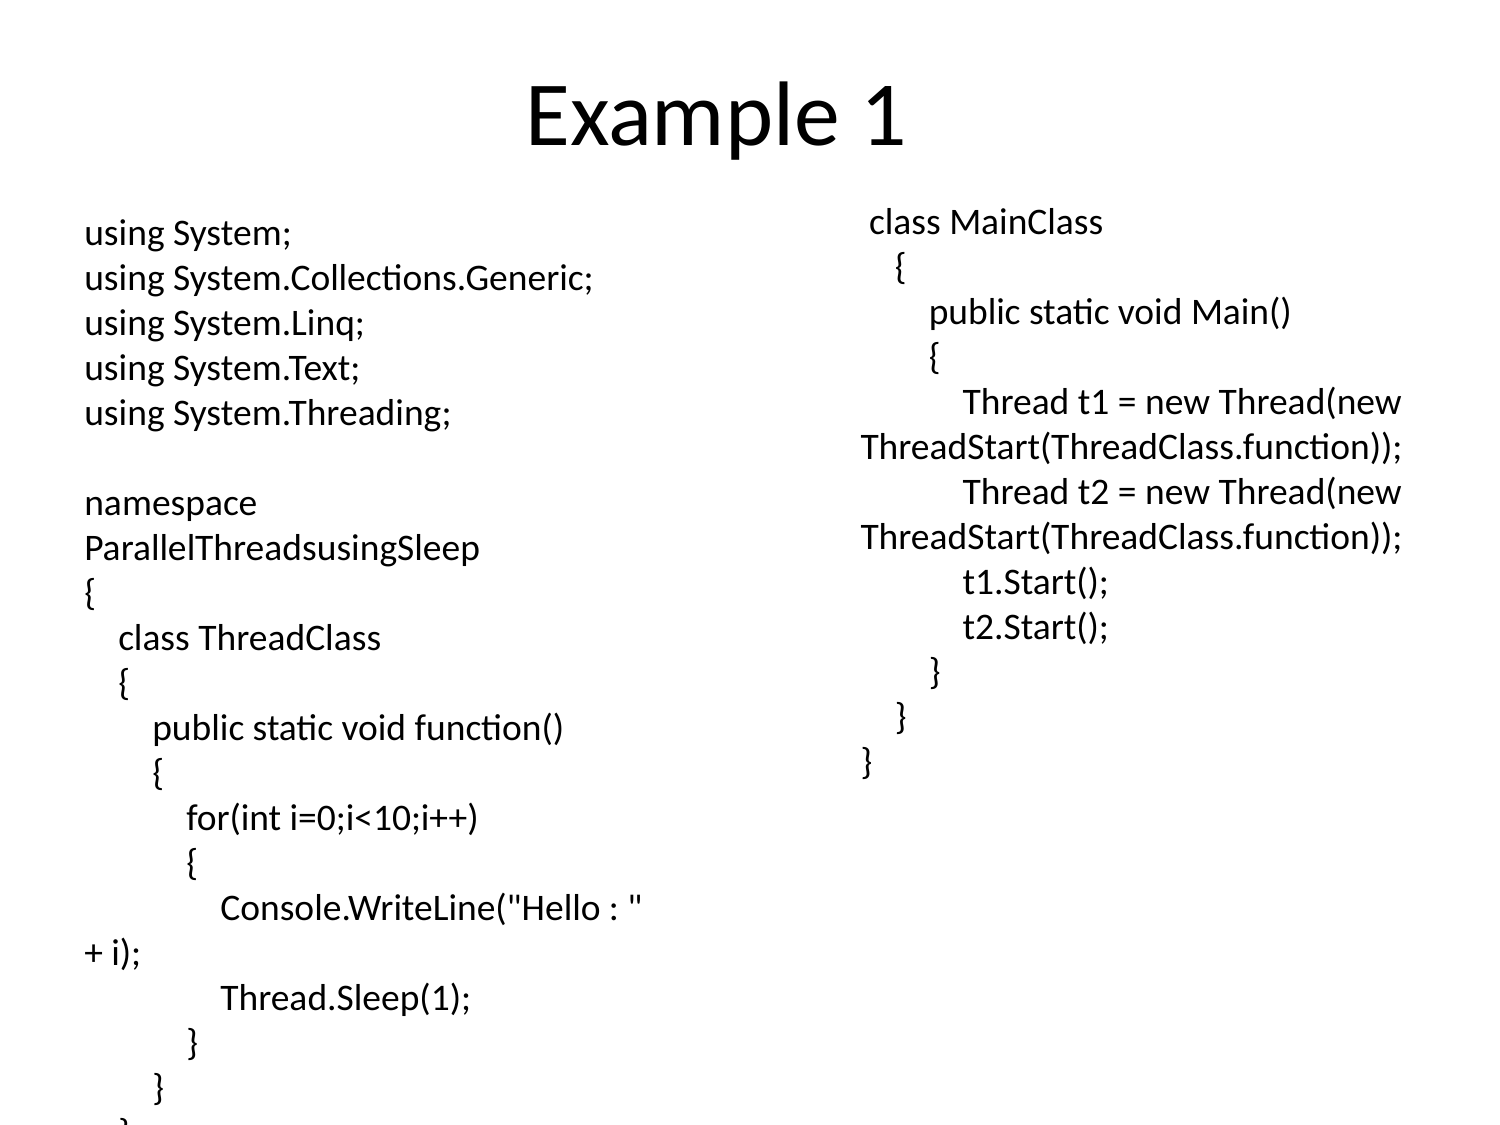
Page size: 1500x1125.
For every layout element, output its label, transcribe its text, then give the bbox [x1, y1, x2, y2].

title Example 1 [69, 0, 1364, 218]
text_box class MainClass { public static void Main() { Thread t1 = new Thread(new ThreadStart(ThreadClass.function)); Thread t2 = new Thread(new ThreadStart(ThreadClass.function)); t1.Start(); t2.Start(); } } } [845, 190, 1477, 835]
text_box using System; using System.Collections.Generic; using System.Linq; using System.Text; using System.Threading; namespace ParallelThreadsusingSleep { class ThreadClass { public static void function() { for(int i=0;i<10;i++) { Console.WriteLine("Hello : " + i); Thread.Sleep(1); } } } [69, 201, 677, 1125]
